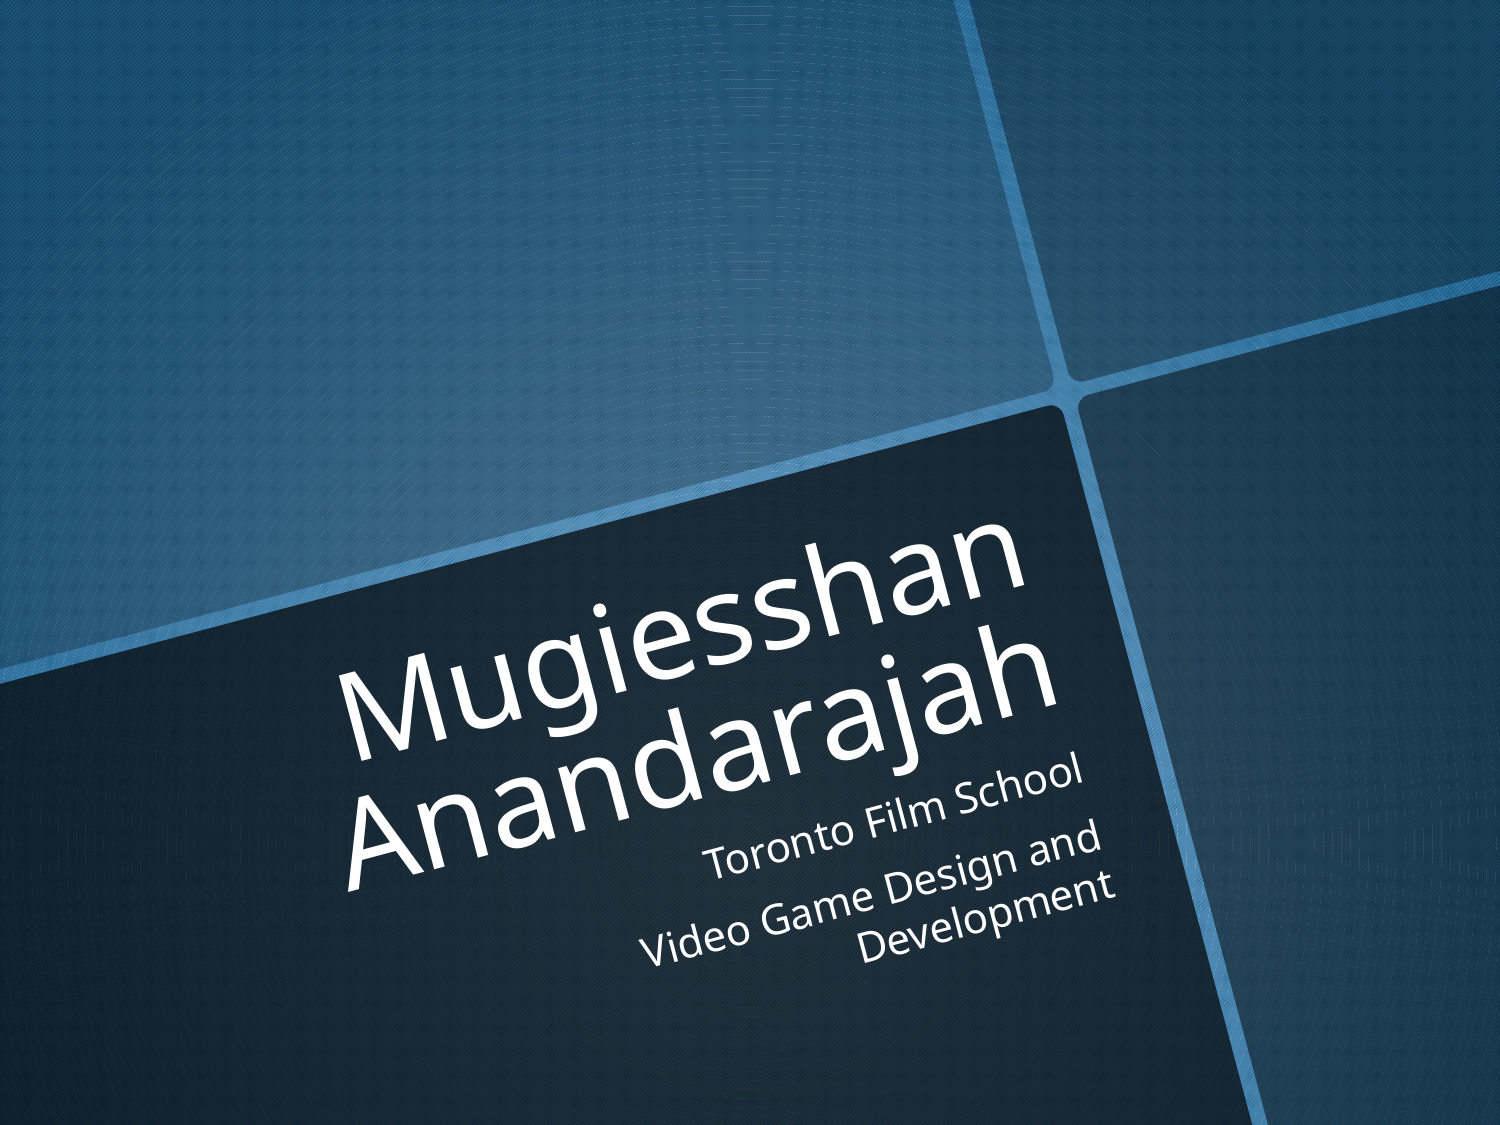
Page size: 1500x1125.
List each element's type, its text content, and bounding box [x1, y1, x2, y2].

title Mugiesshan Anandarajah [72, 473, 1089, 982]
subtitle Toronto Film School Video Game Design and Development [350, 728, 1136, 1106]
